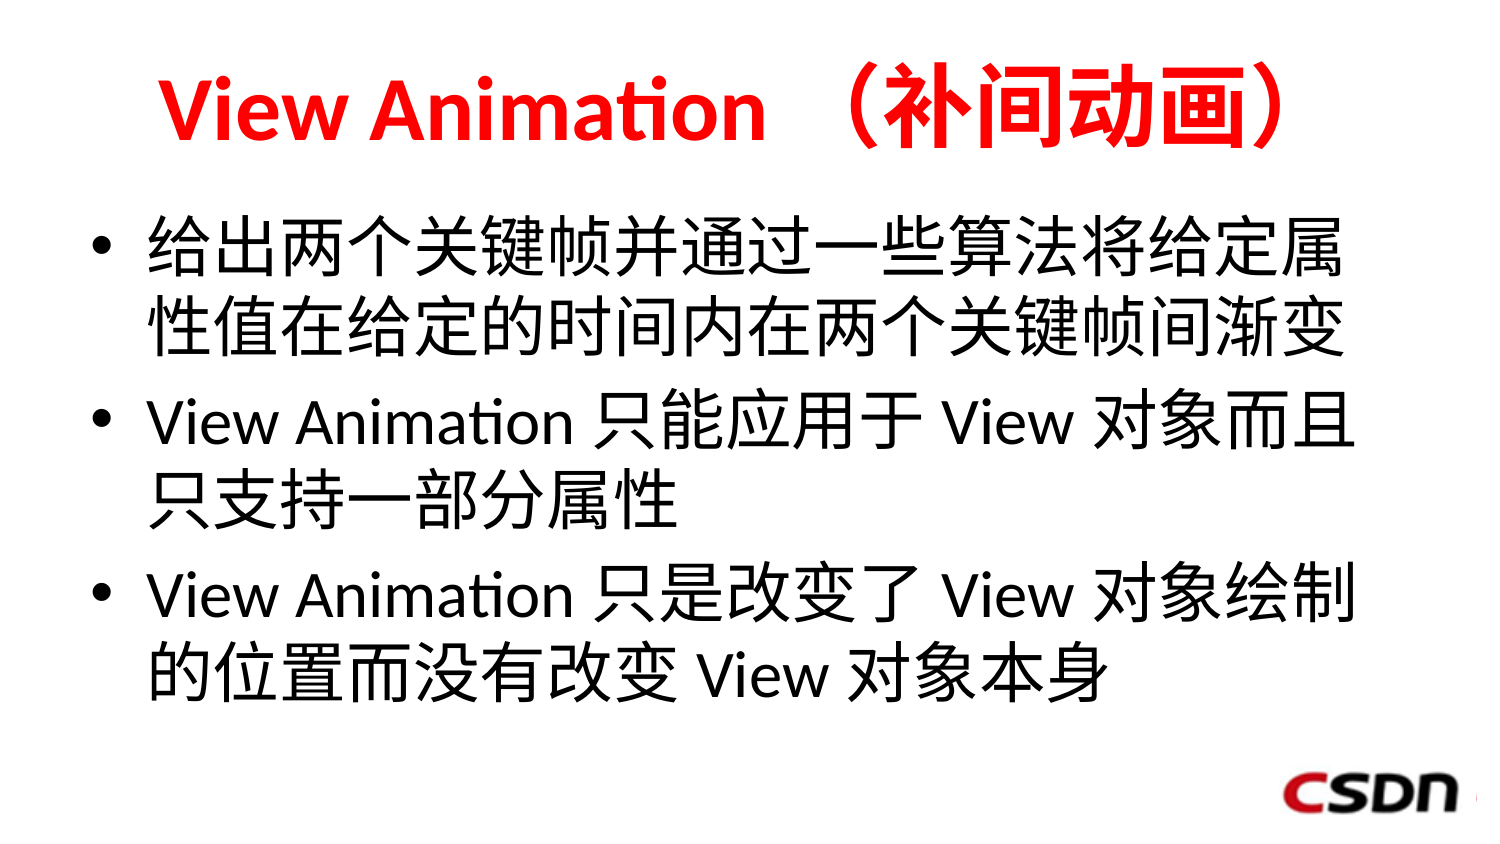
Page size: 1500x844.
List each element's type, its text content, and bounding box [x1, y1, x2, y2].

title View Animation（补间动画） [75, 33, 1425, 175]
picture [1257, 740, 1477, 824]
list 给出两个关键帧并通过一些算法将给定属性值在给定的时间内在两个关键帧间渐变 View Animation只能应用于View对象而且只支持一部分属性 View Animation只是改变了View对象绘制的位置而没有改变View对象本身 [75, 196, 1425, 754]
